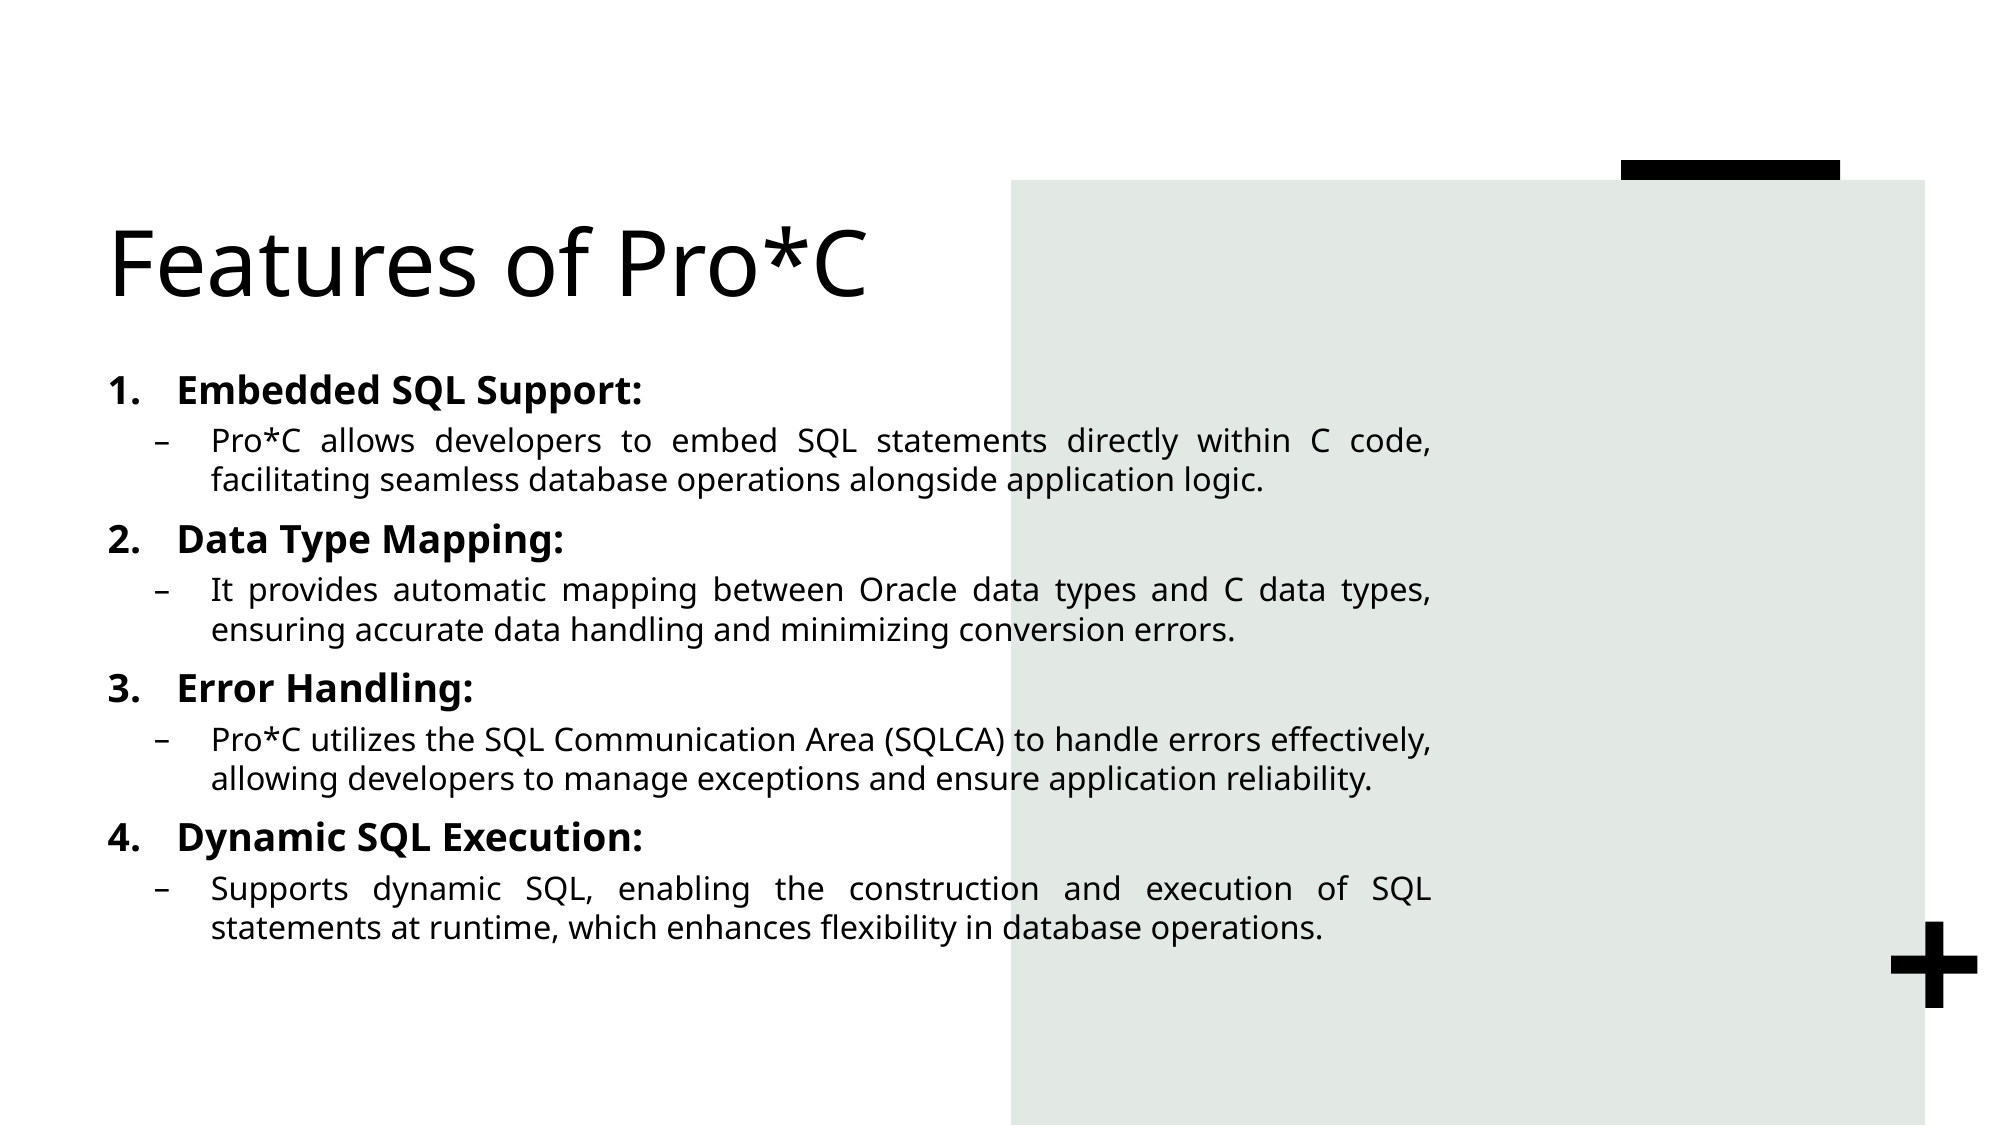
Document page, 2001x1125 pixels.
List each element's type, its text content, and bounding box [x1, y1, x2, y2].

title Features of Pro*C [92, 197, 1449, 357]
list Embedded SQL Support: Pro*C allows developers to embed SQL statements directly within C code, facilitating seamless database operations alongside application logic. Data Type Mapping: It provides automatic mapping between Oracle data types and C data types, ensuring accurate data handling and minimizing conversion errors. Error Handling: Pro*C utilizes the SQL Communication Area (SQLCA) to handle errors effectively, allowing developers to manage exceptions and ensure application reliability. Dynamic SQL Execution: Supports dynamic SQL, enabling the construction and execution of SQL statements at runtime, which enhances flexibility in database operations. [92, 357, 1449, 965]
